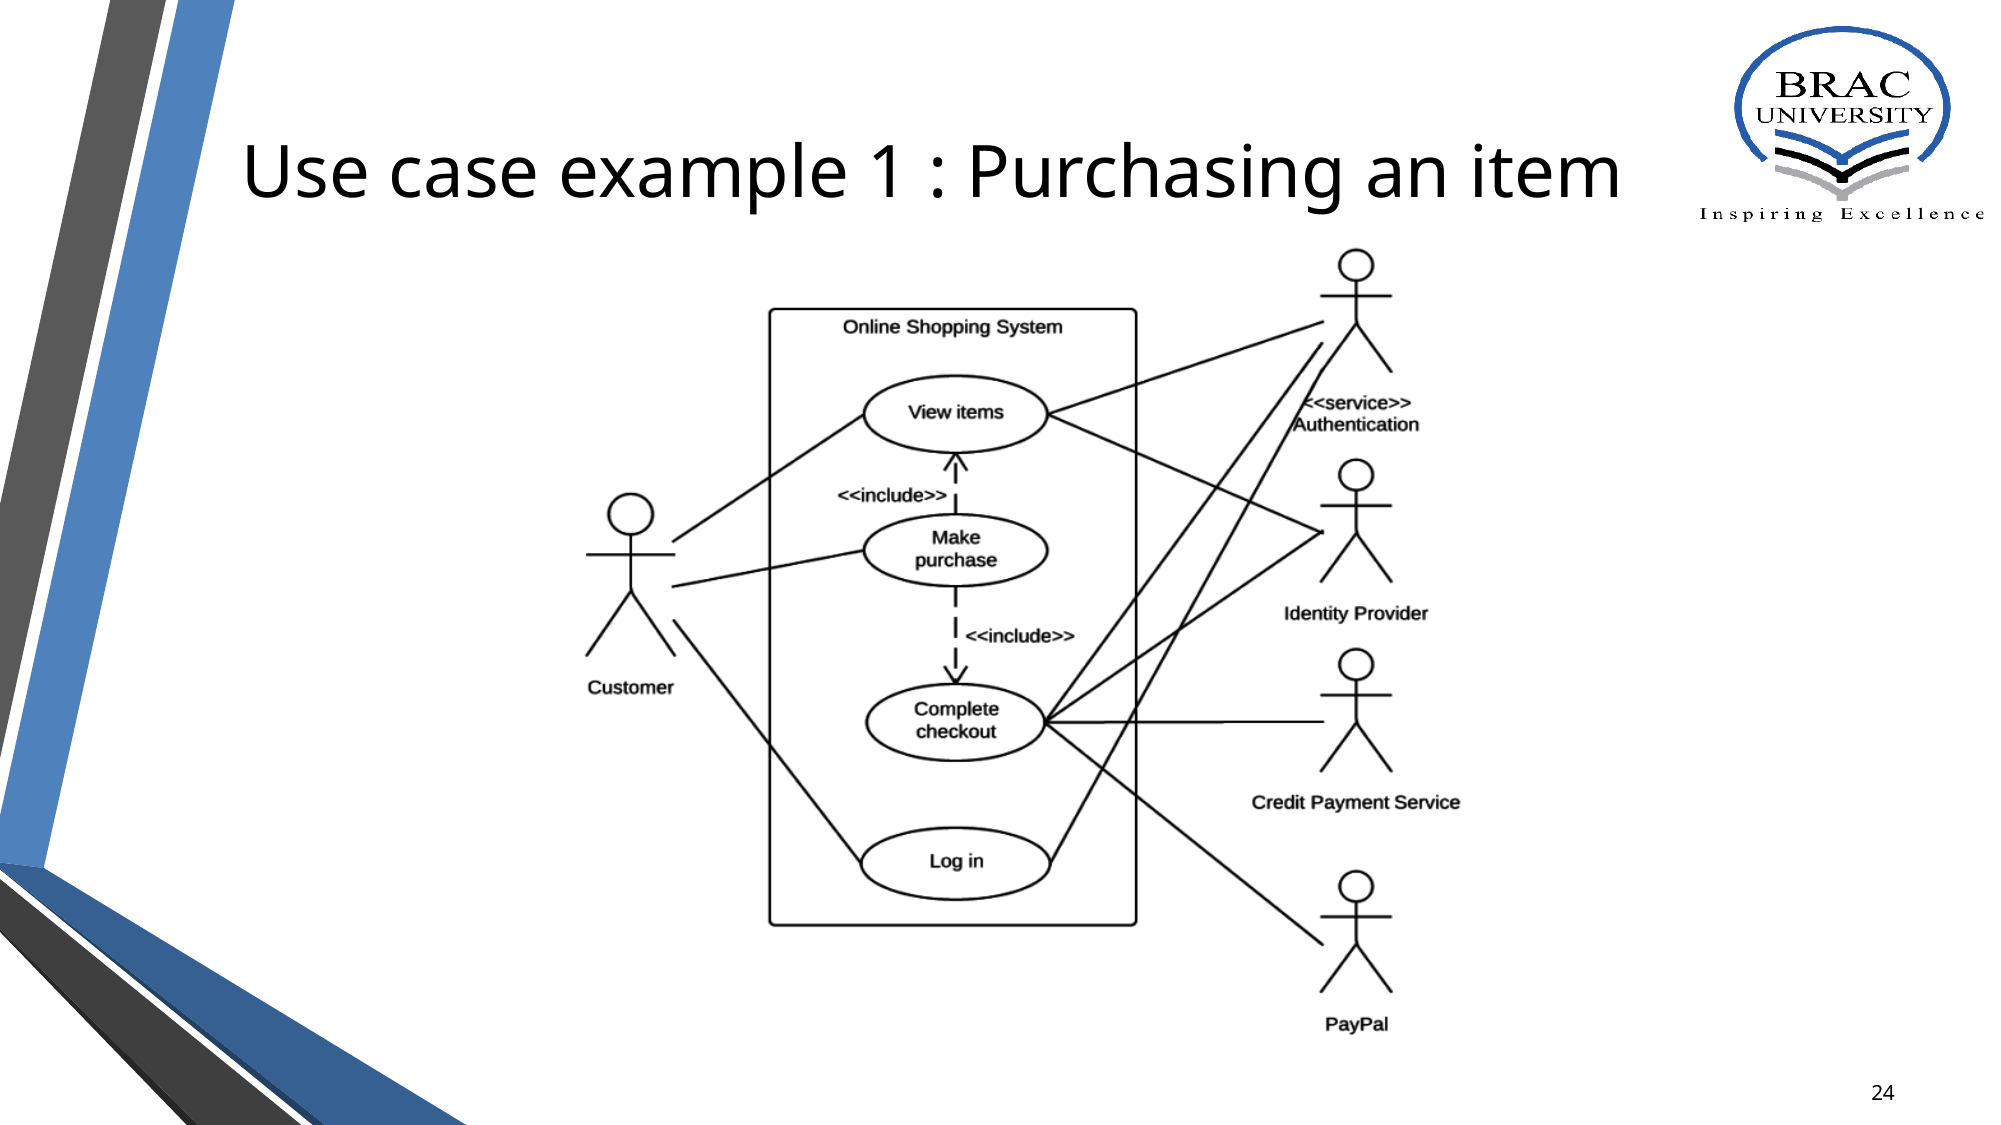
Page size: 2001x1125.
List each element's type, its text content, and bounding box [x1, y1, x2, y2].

title Use case example 1 : Purchasing an item [214, 75, 1650, 263]
slide_number 24 [1816, 1063, 1910, 1124]
picture [1700, 26, 1984, 222]
picture [502, 230, 1524, 1064]
